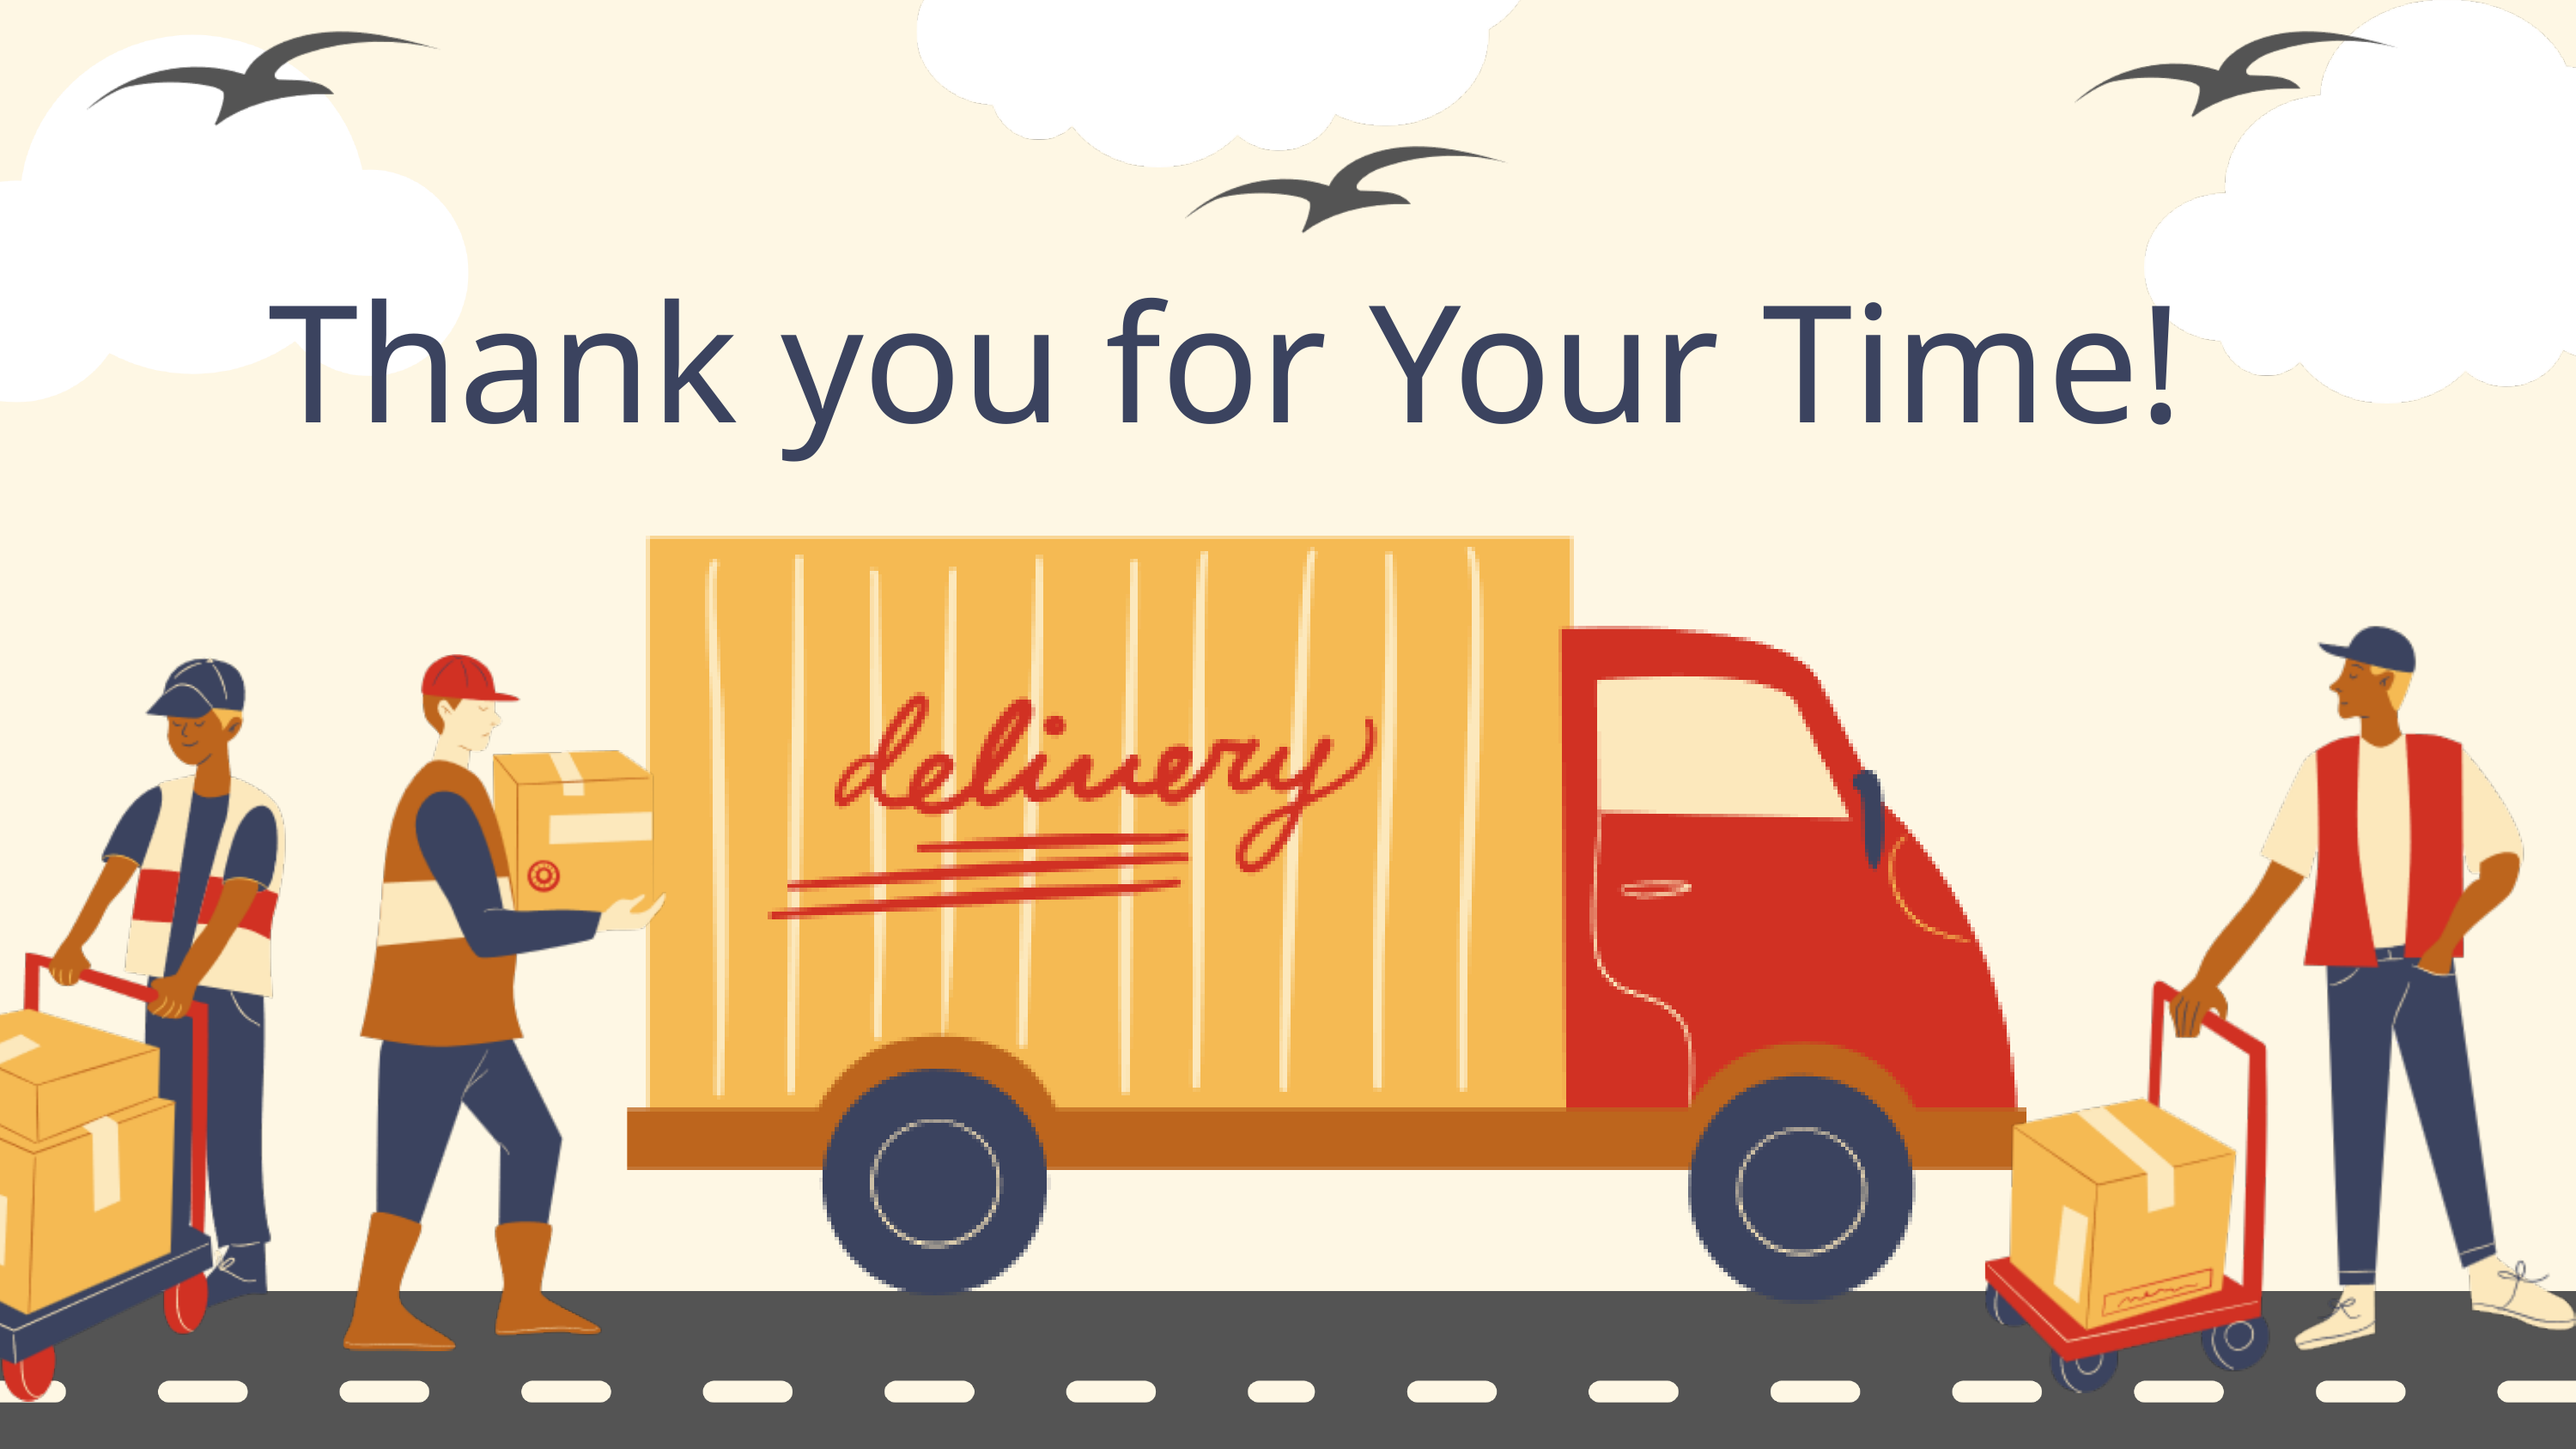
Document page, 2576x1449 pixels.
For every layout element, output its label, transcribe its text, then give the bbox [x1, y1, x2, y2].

text_box [0, 654, 288, 1288]
text_box [1984, 619, 2576, 1288]
text_box [627, 536, 2026, 1288]
text_box [86, 29, 443, 127]
text_box [343, 654, 666, 1288]
text_box [916, 0, 1534, 167]
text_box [0, 1291, 2576, 1449]
text_box [1184, 144, 1510, 234]
text_box [2074, 29, 2400, 118]
text_box [2144, 0, 2576, 403]
text_box [0, 29, 473, 407]
text_box Thank you for Your Time! [151, 297, 2300, 456]
